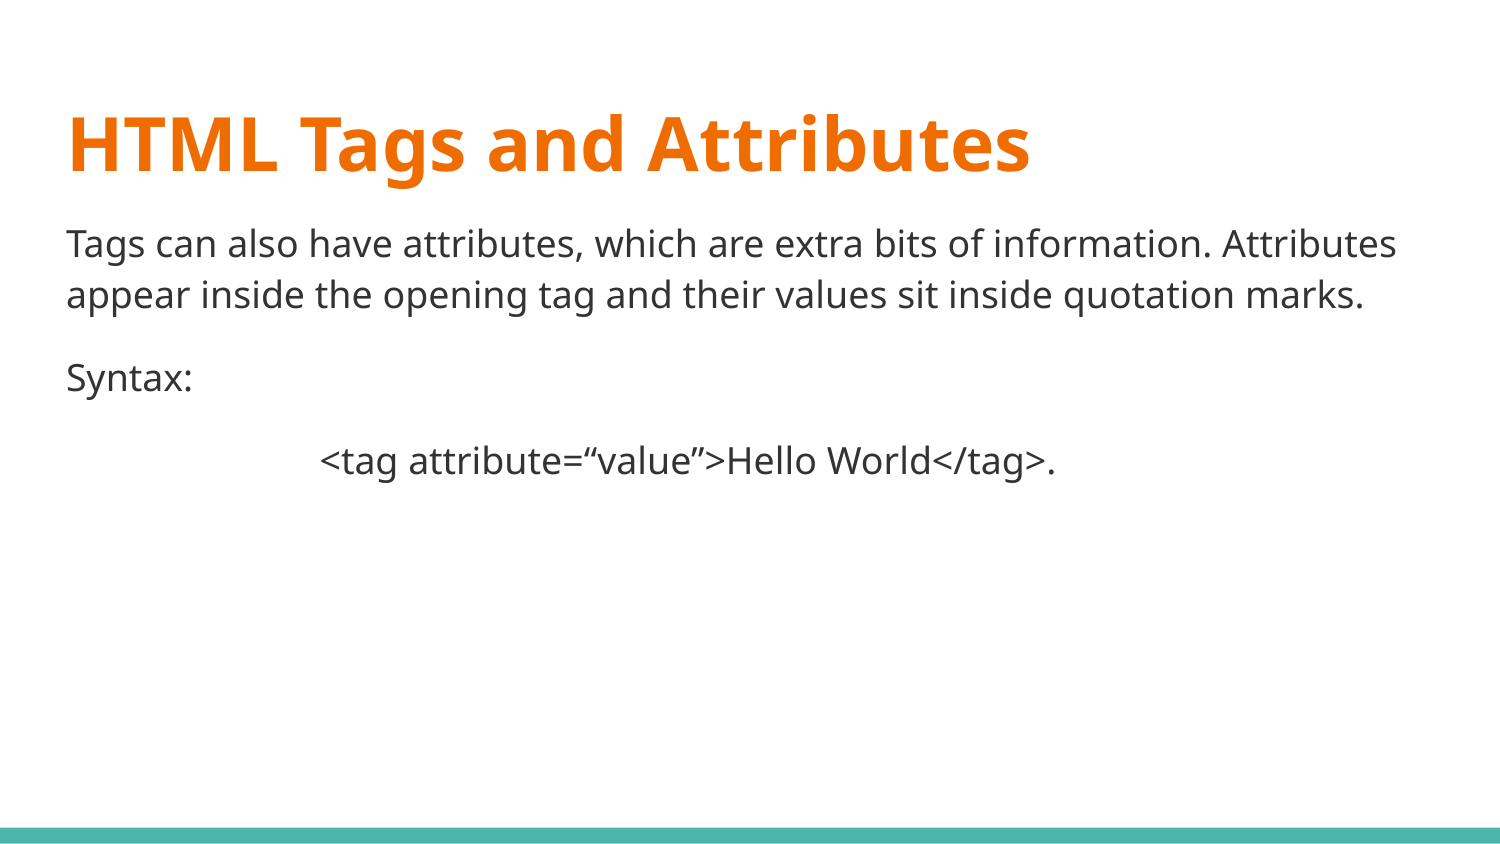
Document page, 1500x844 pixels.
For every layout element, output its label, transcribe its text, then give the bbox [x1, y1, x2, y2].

list Tags can also have attributes, which are extra bits of information. Attributes appear inside the opening tag and their values sit inside quotation marks. Syntax: <tag attribute=“value”>Hello World</tag>. [51, 197, 1449, 750]
title HTML Tags and Attributes [51, 81, 1449, 197]
